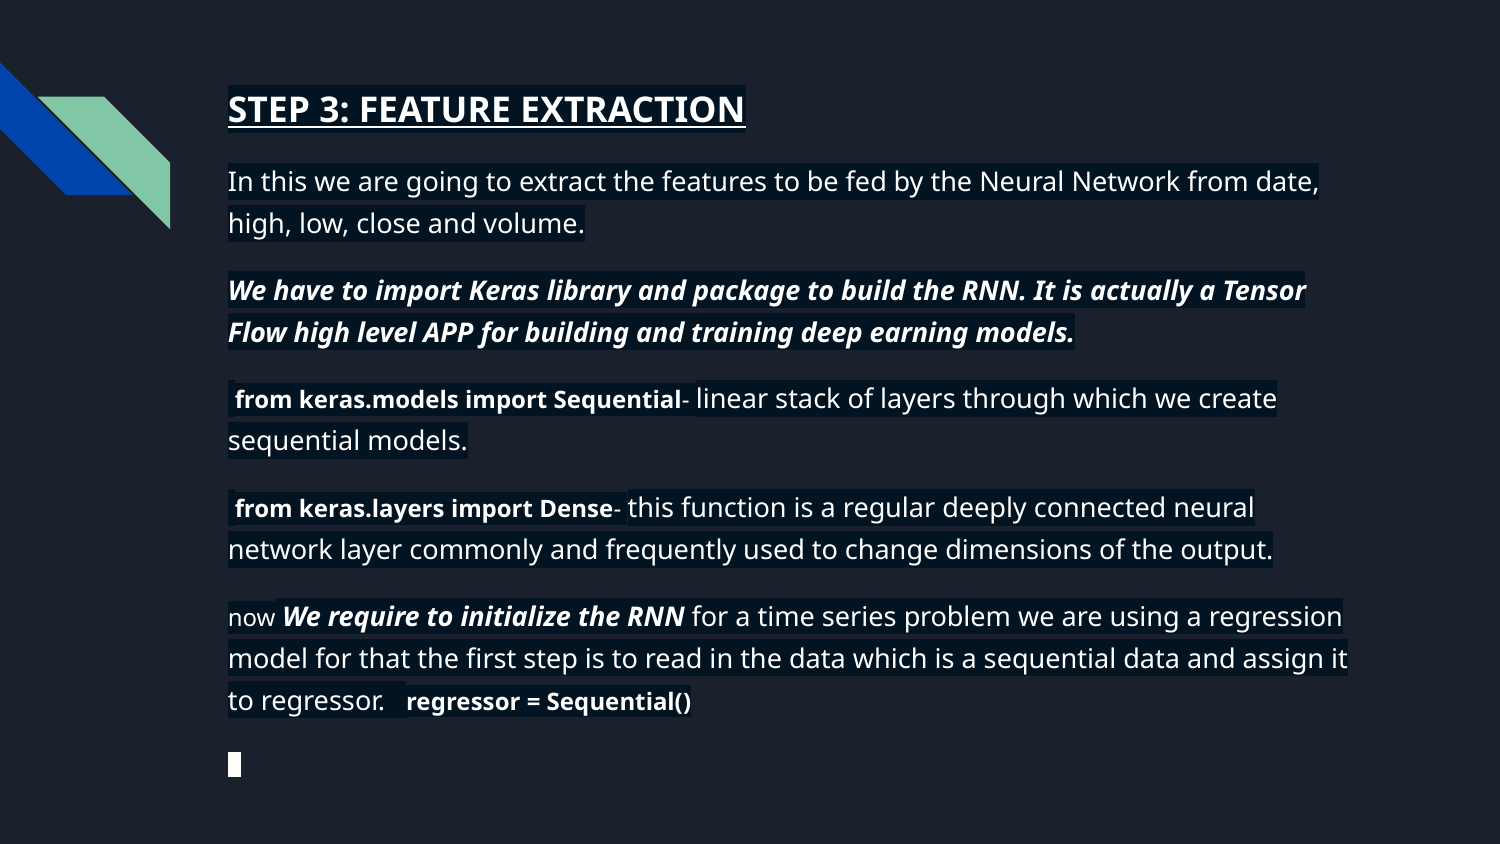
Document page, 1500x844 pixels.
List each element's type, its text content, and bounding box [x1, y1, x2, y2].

list STEP 3: FEATURE EXTRACTION In this we are going to extract the features to be fed by the Neural Network from date, high, low, close and volume. We have to import Keras library and package to build the RNN. It is actually a Tensor Flow high level APP for building and training deep earning models. from keras.models import Sequential- linear stack of layers through which we create sequential models. from keras.layers import Dense- this function is a regular deeply connected neural network layer commonly and frequently used to change dimensions of the output. now We require to initialize the RNN for a time series problem we are using a regression model for that the first step is to read in the data which is a sequential data and assign it to regressor. regressor = Sequential() [212, 66, 1368, 735]
